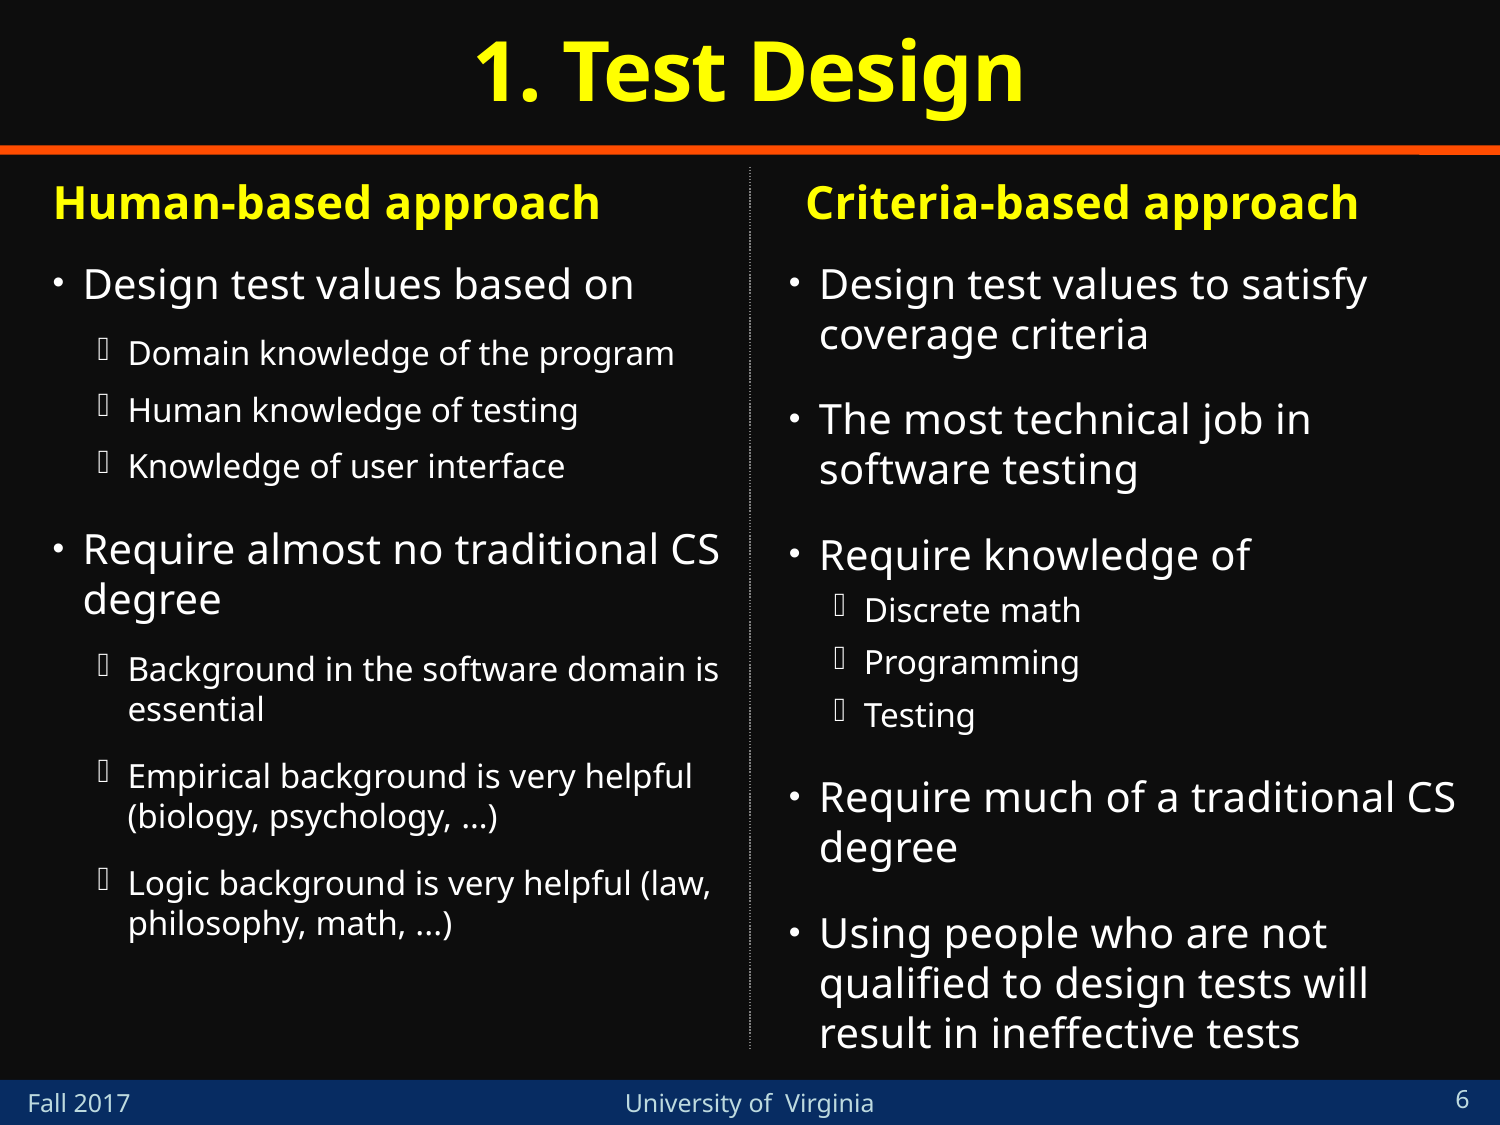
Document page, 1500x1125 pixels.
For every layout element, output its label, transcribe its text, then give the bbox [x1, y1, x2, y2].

text_box Design test values to satisfy coverage criteria The most technical job in software testing Require knowledge of Discrete math Programming Testing Require much of a traditional CS degree Using people who are not qualified to design tests will result in ineffective tests [773, 249, 1474, 1050]
list Design test values based on Domain knowledge of the program Human knowledge of testing Knowledge of user interface Require almost no traditional CS degree Background in the software domain is essential Empirical background is very helpful (biology, psychology, …) Logic background is very helpful (law, philosophy, math, ...) [37, 275, 738, 1050]
text_box Human-based approach [37, 166, 738, 275]
text_box Criteria-based approach [790, 166, 1491, 275]
title 1. Test Design [0, 0, 1500, 150]
